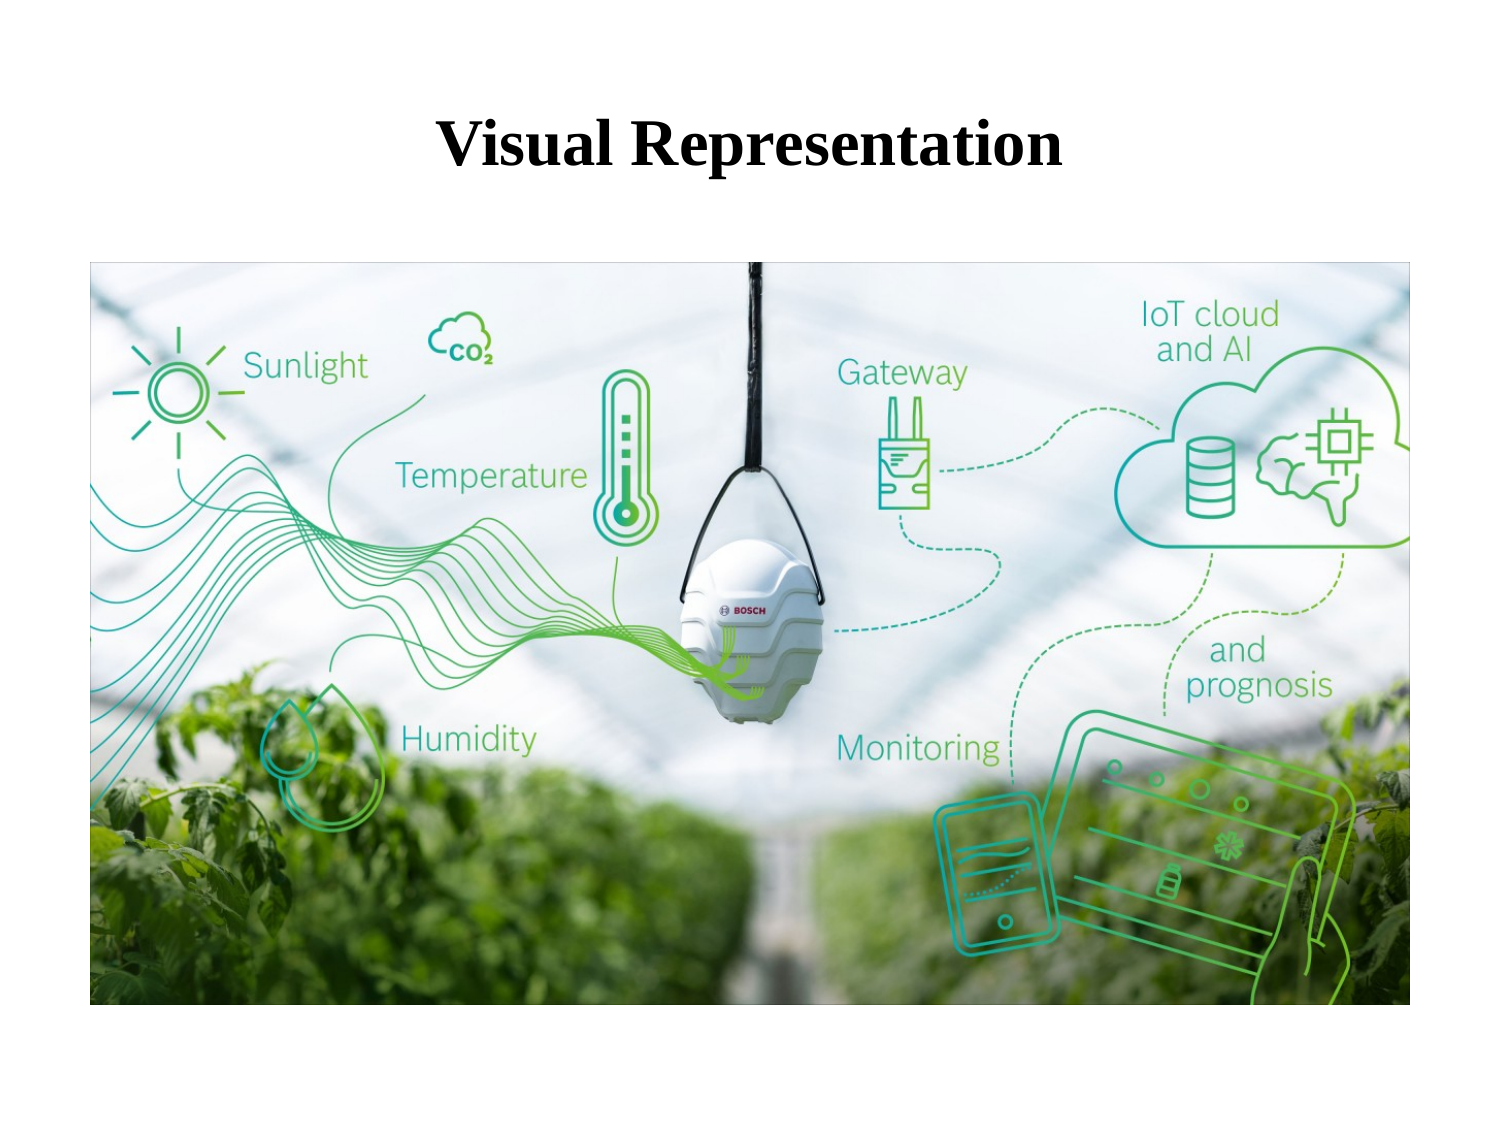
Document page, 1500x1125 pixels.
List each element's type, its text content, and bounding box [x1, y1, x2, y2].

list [89, 262, 1411, 1006]
title Visual Representation [75, 45, 1425, 233]
